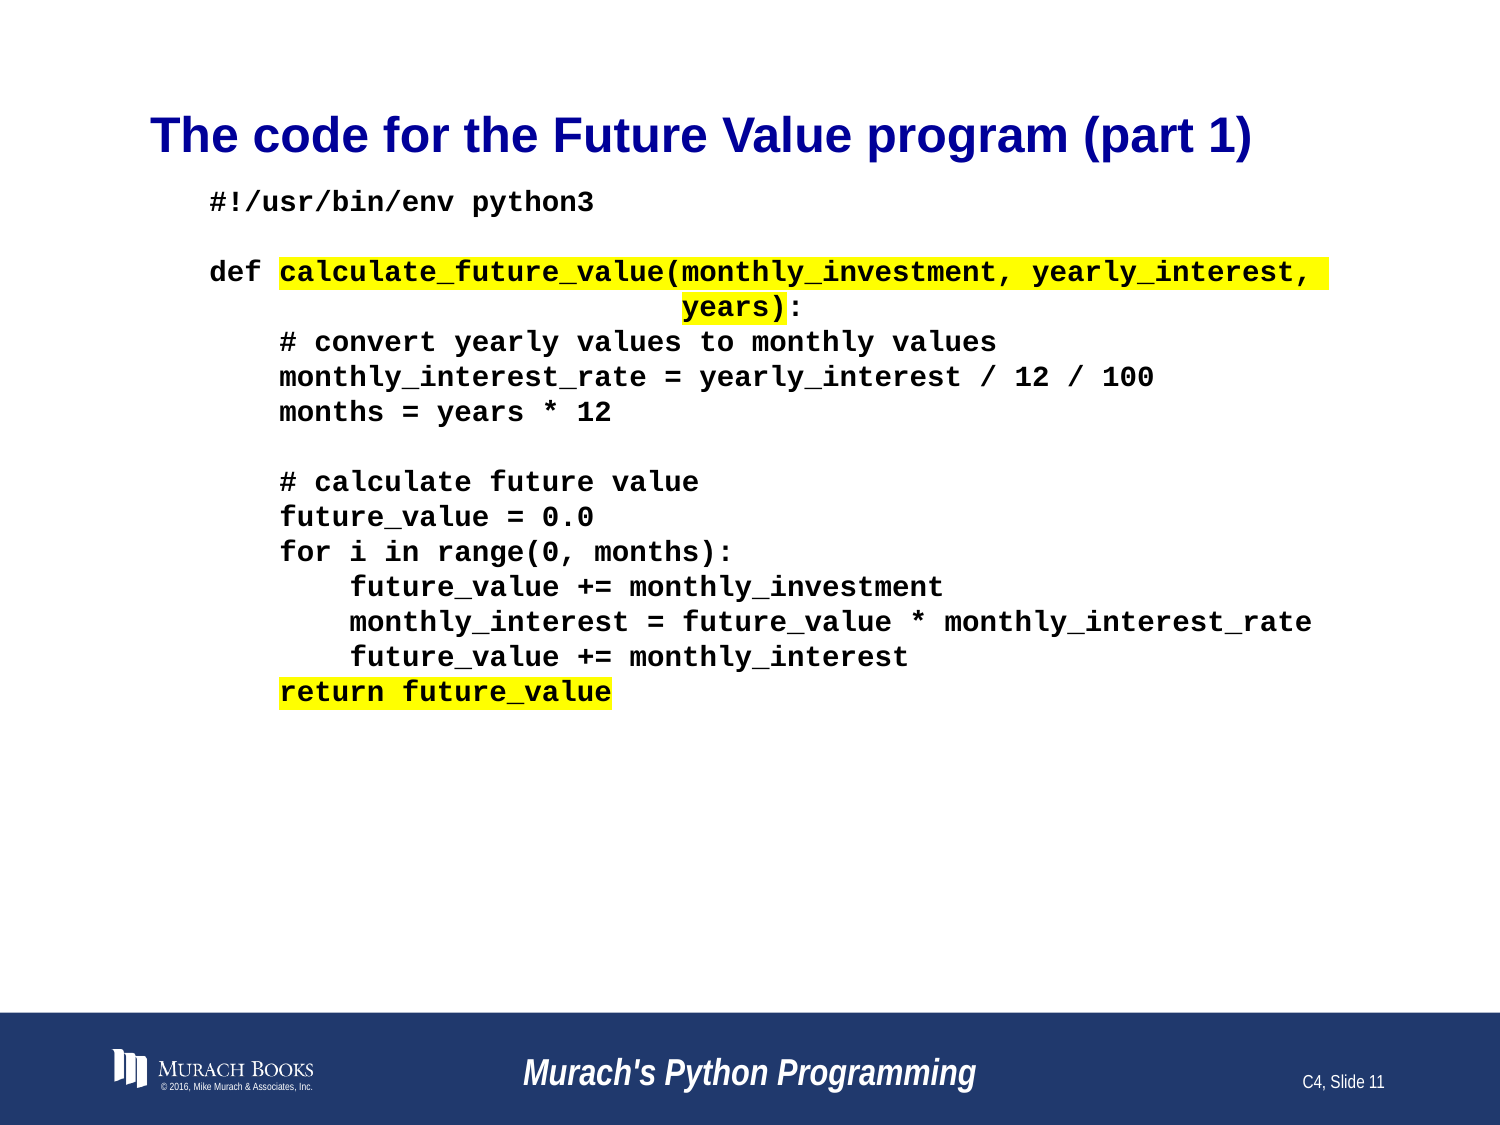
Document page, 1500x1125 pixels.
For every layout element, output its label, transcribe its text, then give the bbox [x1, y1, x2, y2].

slide_number Murach's Python Programming [463, 1025, 1050, 1100]
slide_number C4, Slide 11 [1087, 1025, 1400, 1100]
list #!/usr/bin/env python3 def calculate_future_value(monthly_investment, yearly_interest, years): # convert yearly values to monthly values monthly_interest_rate = yearly_interest / 12 / 100 months = years * 12 # calculate future value future_value = 0.0 for i in range(0, months): future_value += monthly_investment monthly_interest = future_value * monthly_interest_rate future_value += monthly_interest return future_value [137, 174, 1350, 975]
footer © 2016, Mike Murach & Associates, Inc. [12, 1025, 463, 1100]
title The code for the Future Value program (part 1) [150, 102, 1350, 164]
